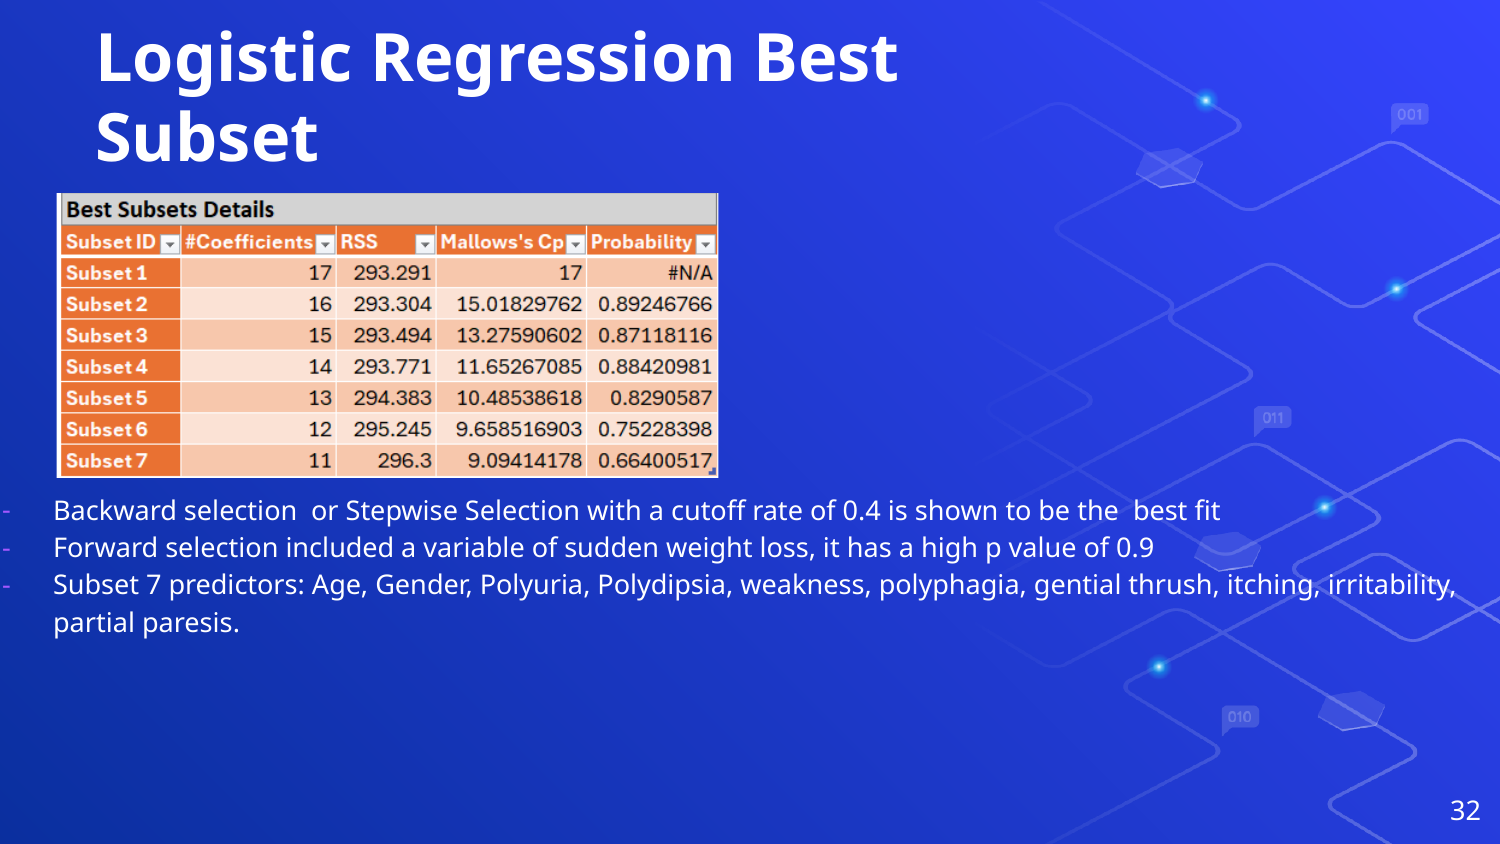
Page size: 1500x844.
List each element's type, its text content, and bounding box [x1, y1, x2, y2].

title Logistic Regression Best Subset [95, 33, 1082, 175]
picture [0, 0, 1500, 844]
list Backward selection or Stepwise Selection with a cutoff rate of 0.4 is shown to be the best fit Forward selection included a variable of sudden weight loss, it has a high p value of 0.9 Subset 7 predictors: Age, Gender, Polyuria, Polydipsia, weakness, polyphagia, gential thrush, itching, irritability, partial paresis. [0, 193, 1491, 713]
slide_number ‹#› [1391, 779, 1482, 844]
